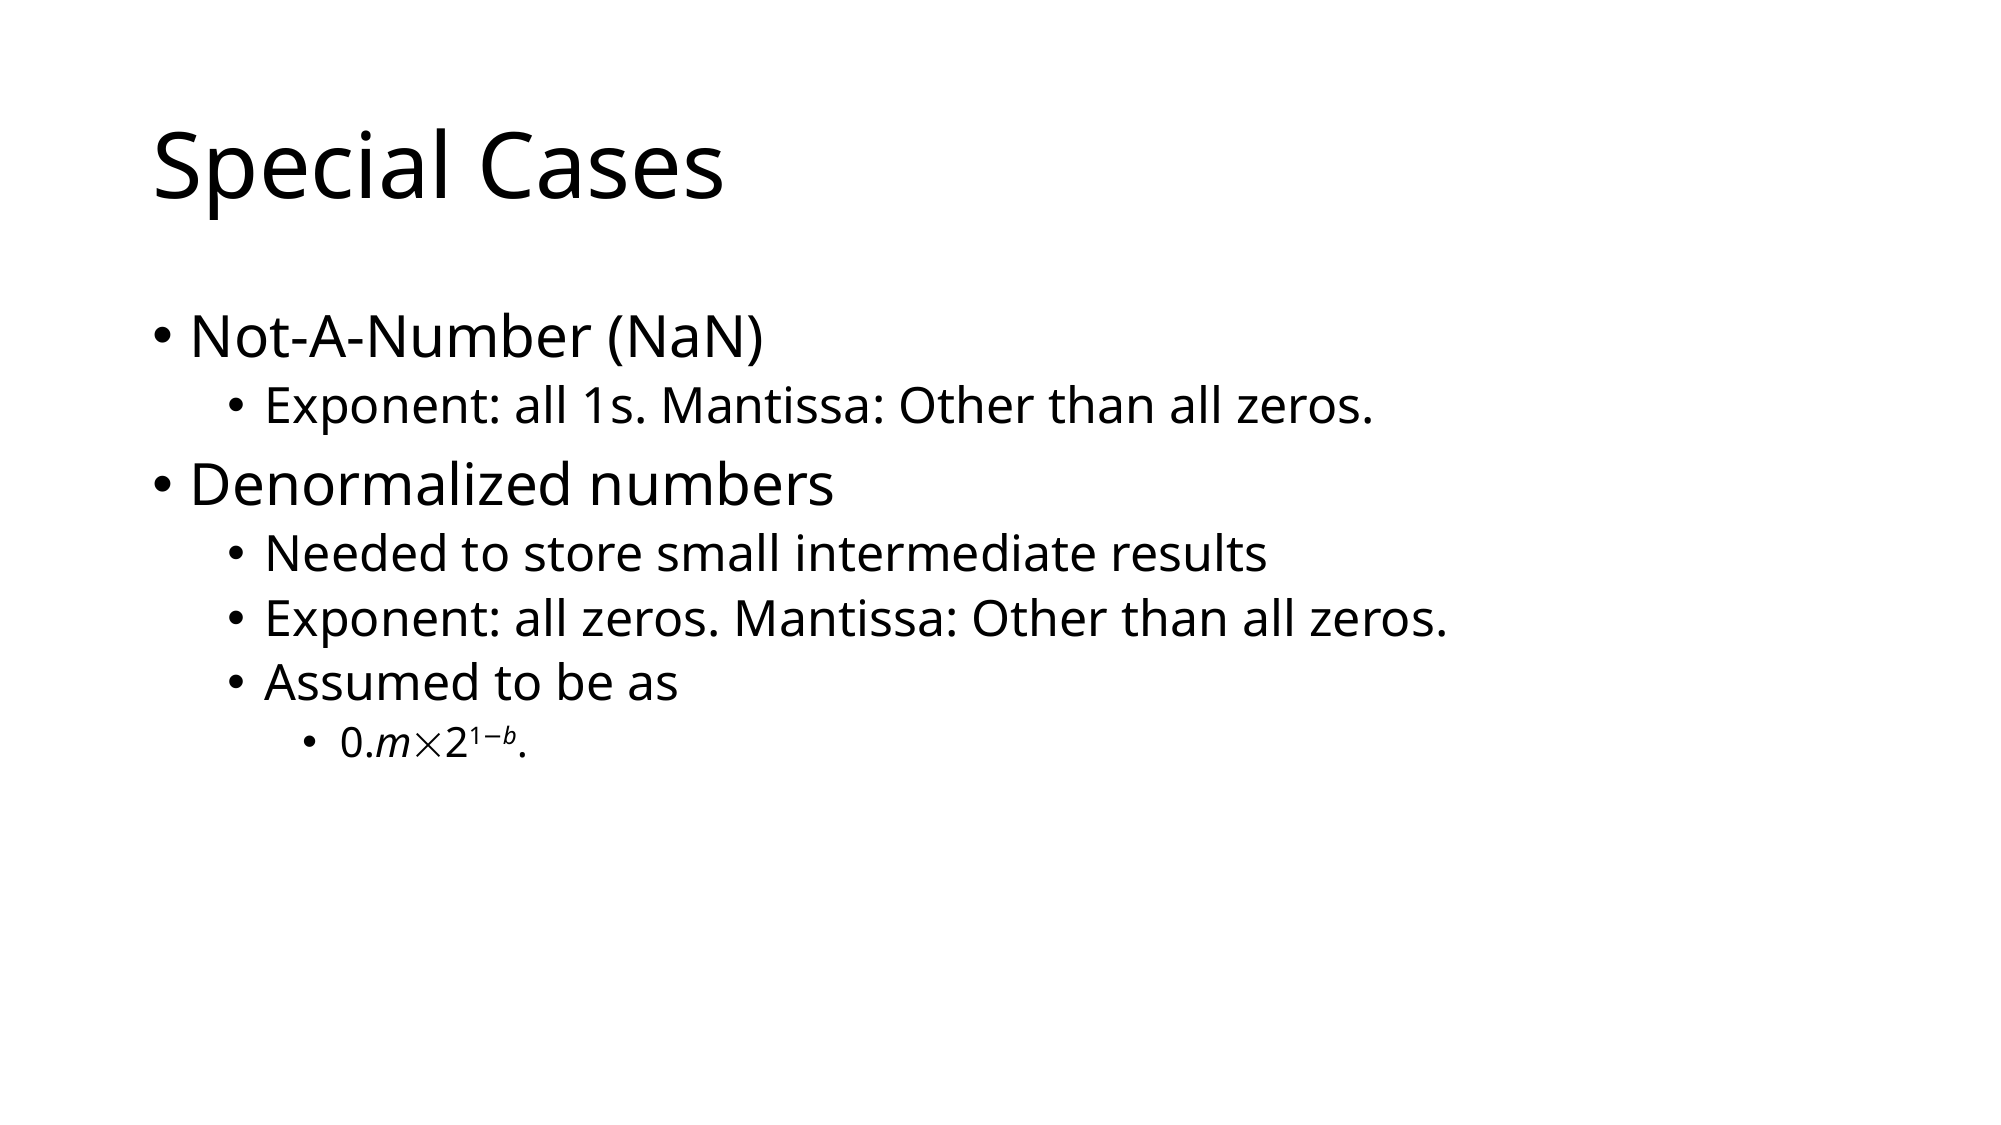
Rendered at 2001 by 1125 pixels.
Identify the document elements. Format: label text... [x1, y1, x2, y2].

list Not-A-Number (NaN) Exponent: all 1s. Mantissa: Other than all zeros. Denormalized numbers Needed to store small intermediate results Exponent: all zeros. Mantissa: Other than all zeros. Assumed to be as 0.m21−b. [137, 299, 1863, 1014]
title Special Cases [137, 59, 1863, 278]
